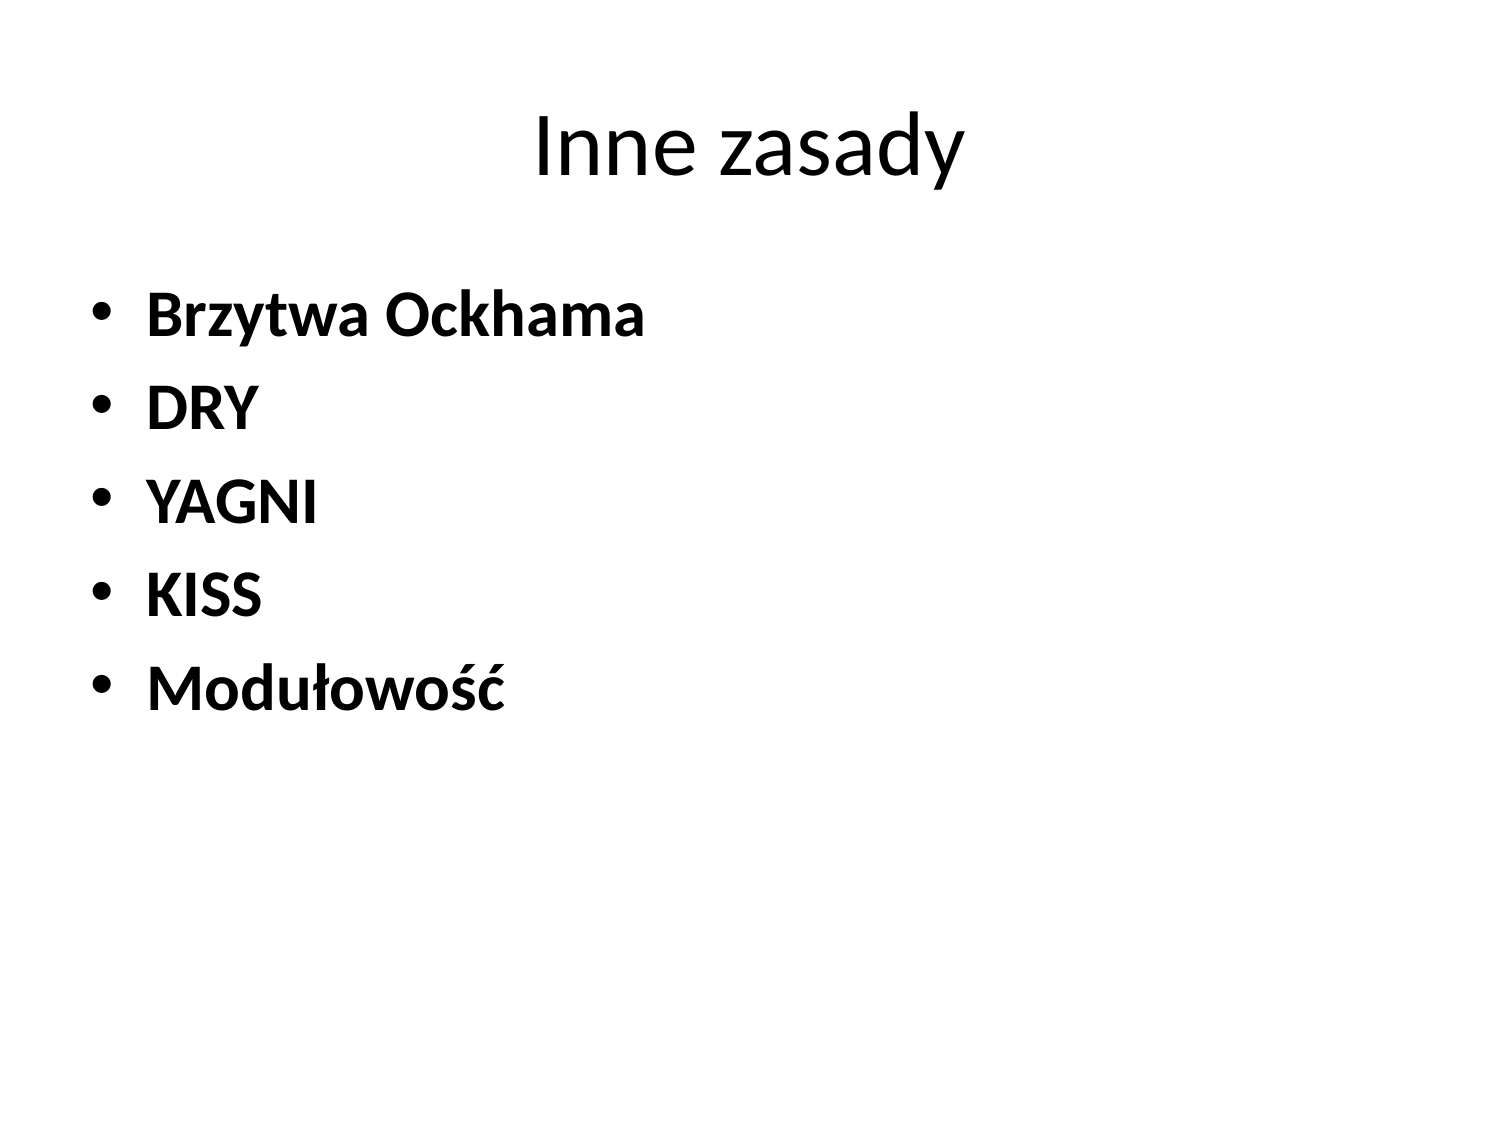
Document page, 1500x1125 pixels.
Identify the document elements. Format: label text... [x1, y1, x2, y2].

list Brzytwa Ockhama DRY YAGNI KISS Modułowość [75, 262, 1425, 1005]
title Inne zasady [75, 45, 1425, 233]
